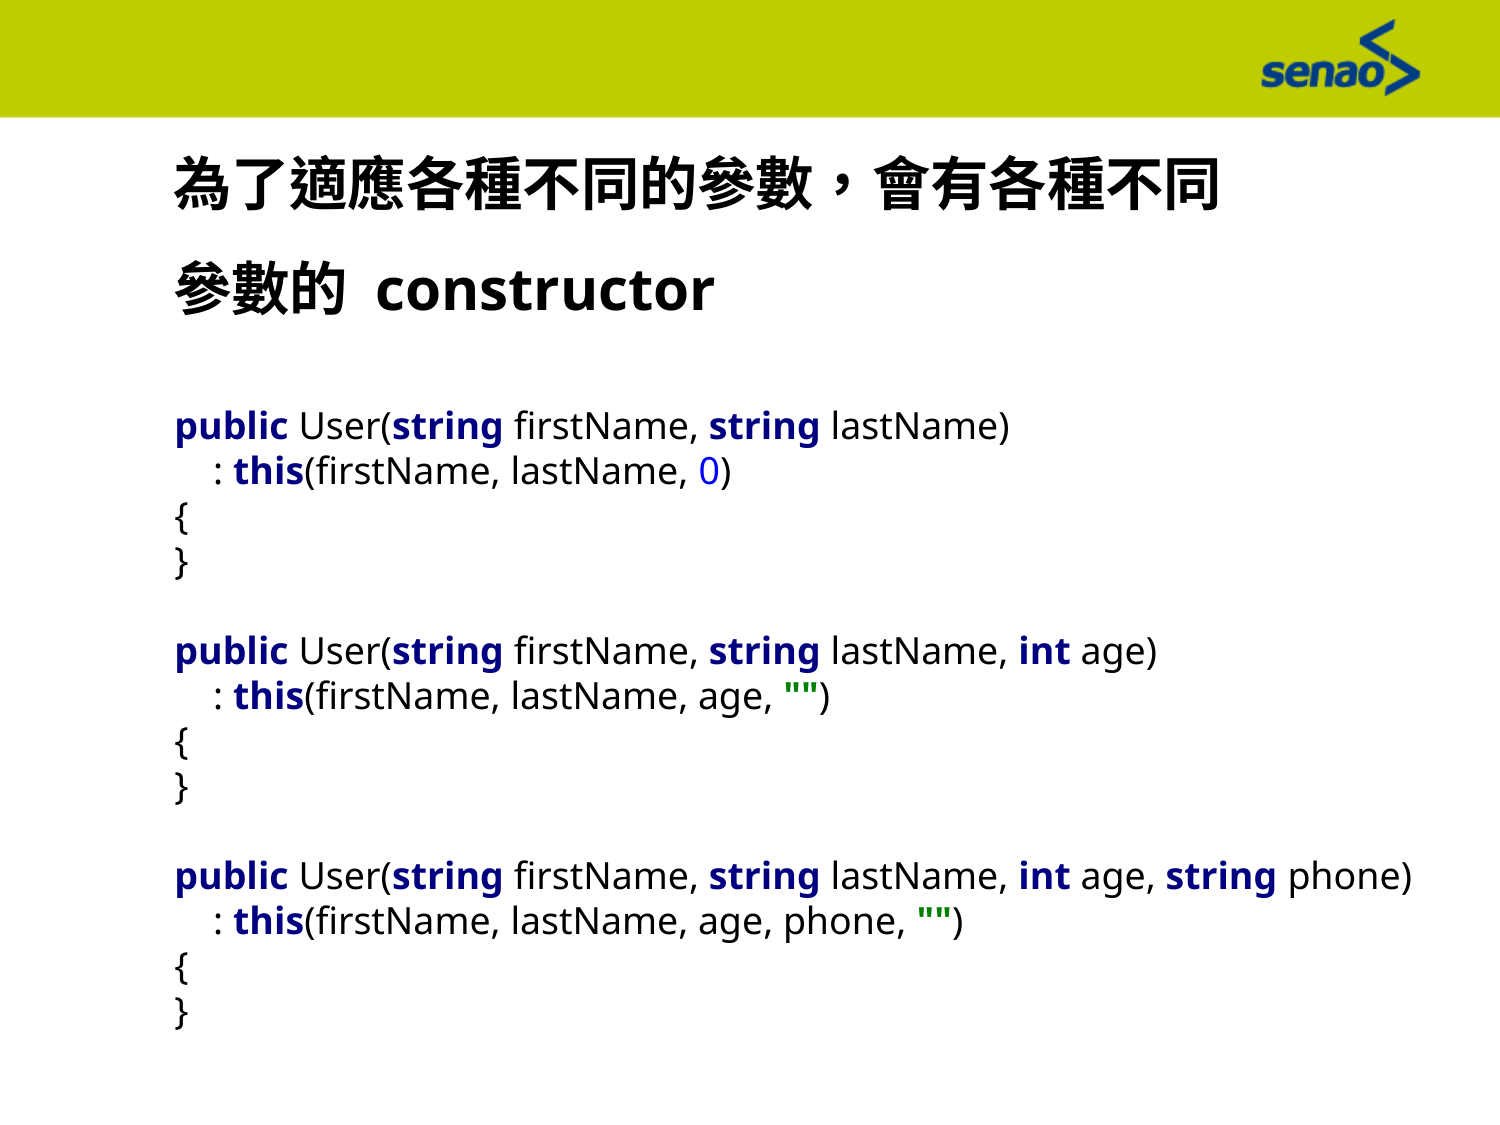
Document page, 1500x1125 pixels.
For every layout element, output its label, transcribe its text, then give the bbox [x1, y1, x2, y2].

picture [0, 0, 1500, 1125]
text_box 為了適應各種不同的參數，會有各種不同參數的 constructor [158, 166, 1287, 268]
text_box public User(string firstName, string lastName) : this(firstName, lastName, 0) { } public User(string firstName, string lastName, int age) : this(firstName, lastName, age, "") { } public User(string firstName, string lastName, int age, string phone) : this(firstName, lastName, age, phone, "") { } [159, 394, 1459, 1039]
